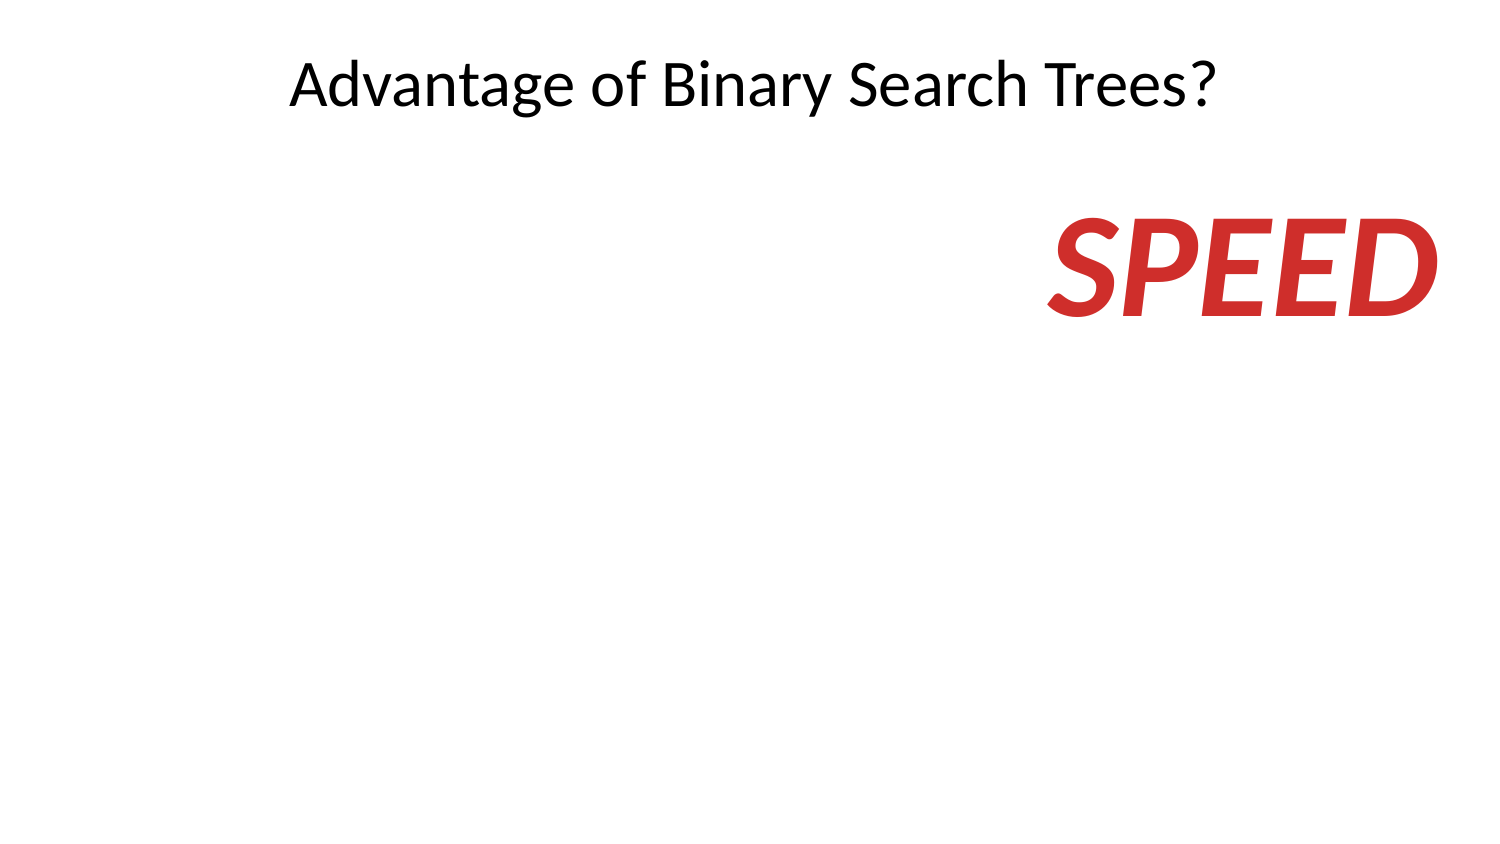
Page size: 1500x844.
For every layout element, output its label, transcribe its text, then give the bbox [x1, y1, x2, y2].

text_box SPEED [999, 159, 1488, 355]
text_box Advantage of Binary Search Trees? [173, 32, 1336, 128]
